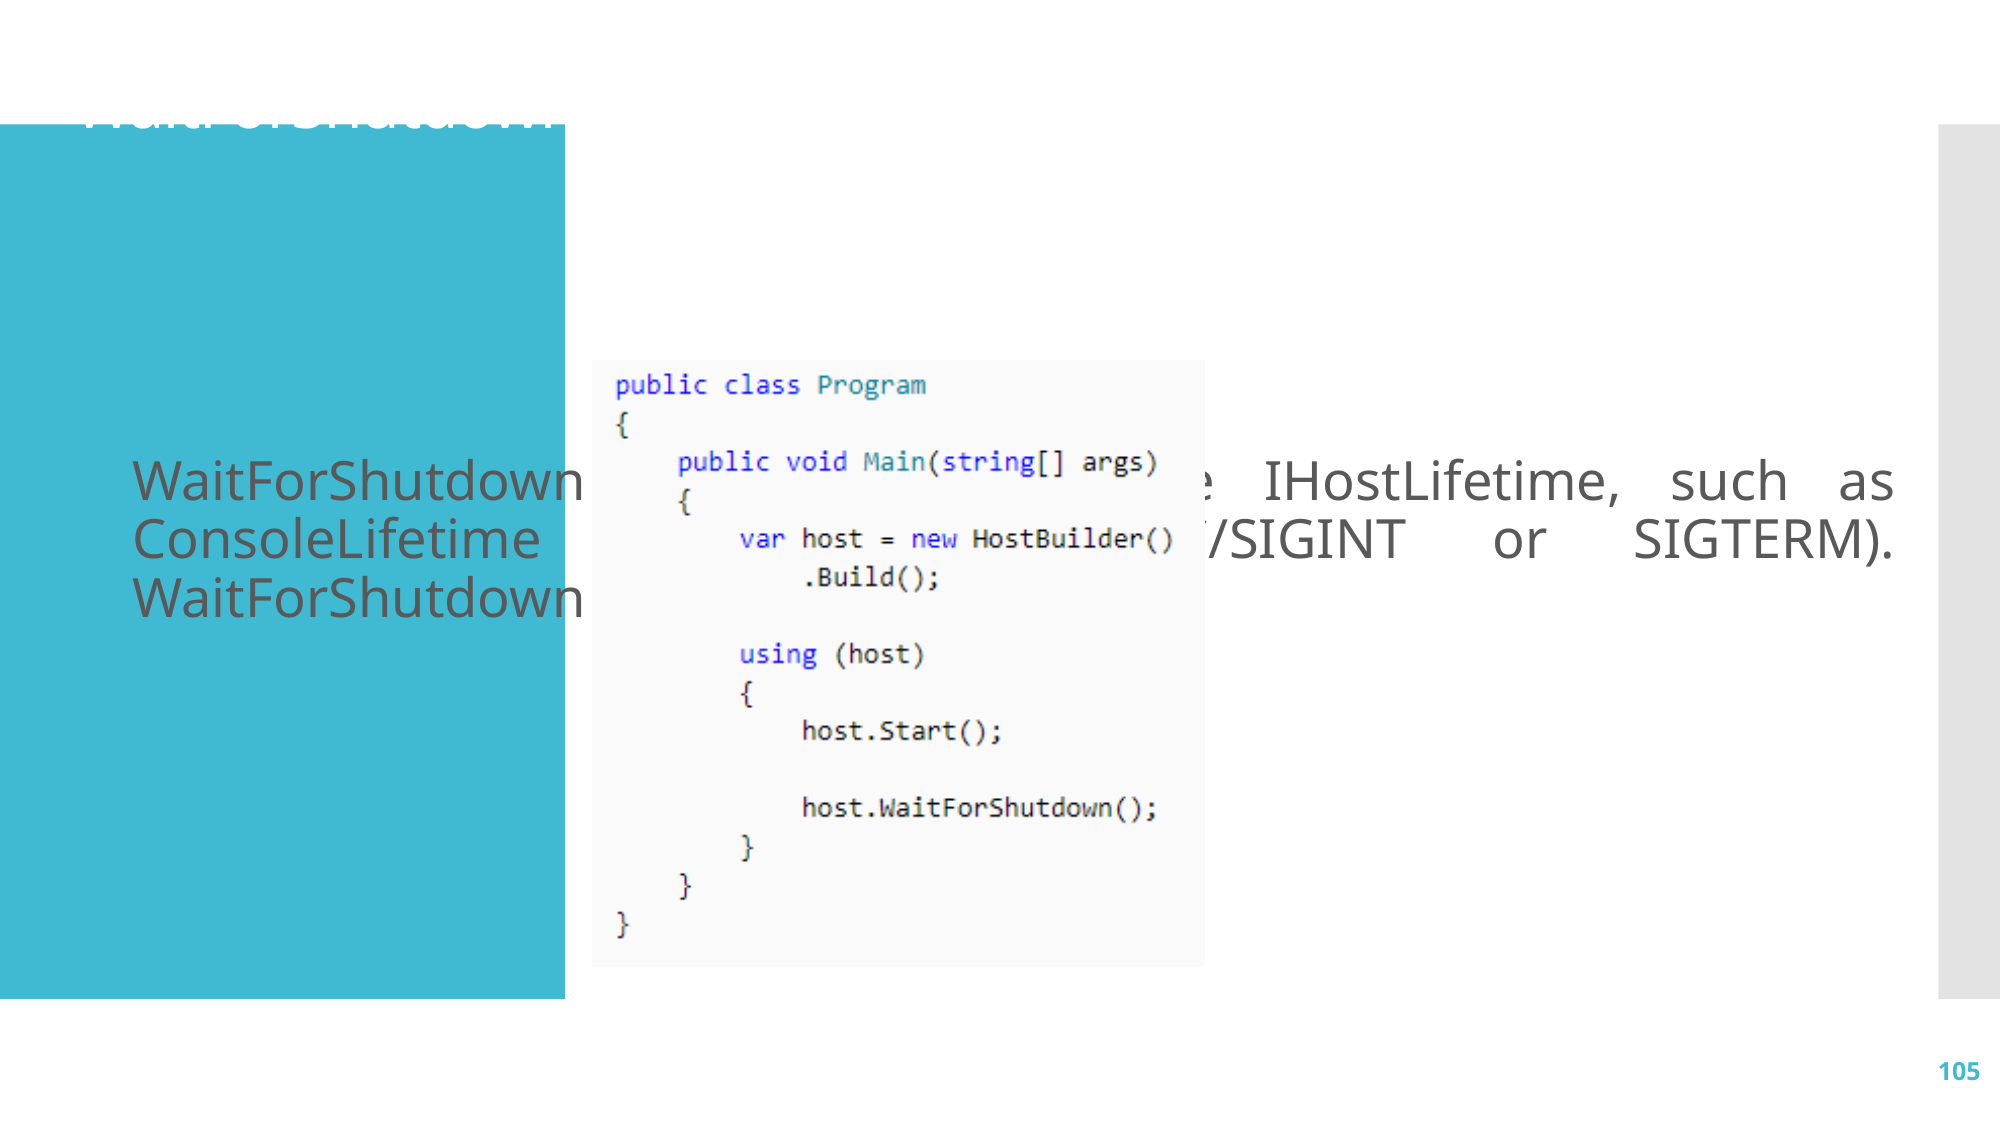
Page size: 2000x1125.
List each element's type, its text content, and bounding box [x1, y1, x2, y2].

picture [592, 360, 1206, 967]
title WaitForShutdown [59, 67, 1885, 150]
slide_number 105 [1744, 1042, 1996, 1103]
list WaitForShutdown is triggered via the IHostLifetime, such as ConsoleLifetime (listens for Ctrl+C/SIGINT or SIGTERM). WaitForShutdown calls StopAsync. [87, 178, 1913, 904]
